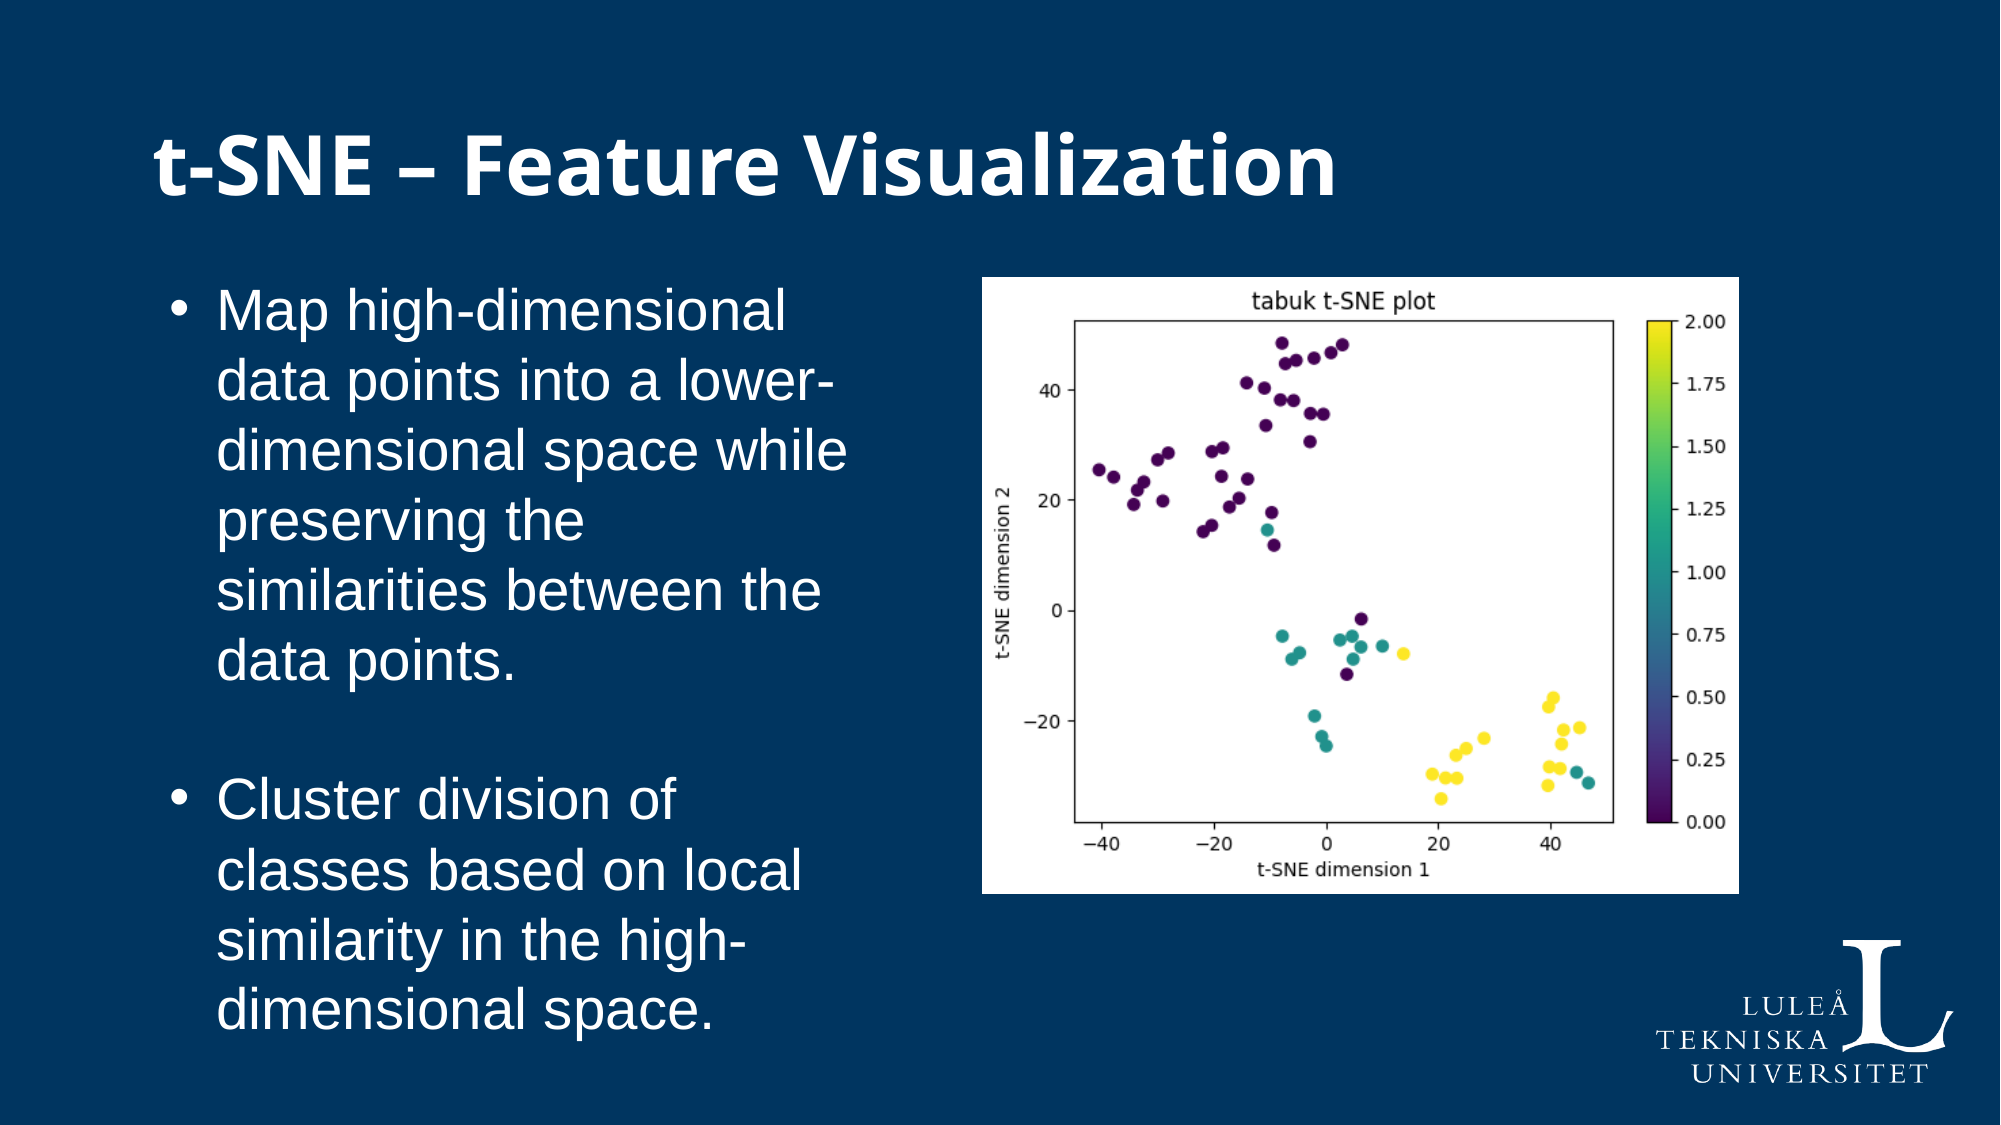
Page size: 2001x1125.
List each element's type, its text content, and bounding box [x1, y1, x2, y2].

title t-SNE – Feature Visualization [137, 59, 1863, 278]
picture [982, 277, 1739, 894]
text_box Map high-dimensional data points into a lower-dimensional space while preserving the similarities between the data points. Cluster division of classes based on local similarity in the high-dimensional space. [154, 264, 881, 1049]
picture [1656, 940, 1954, 1083]
